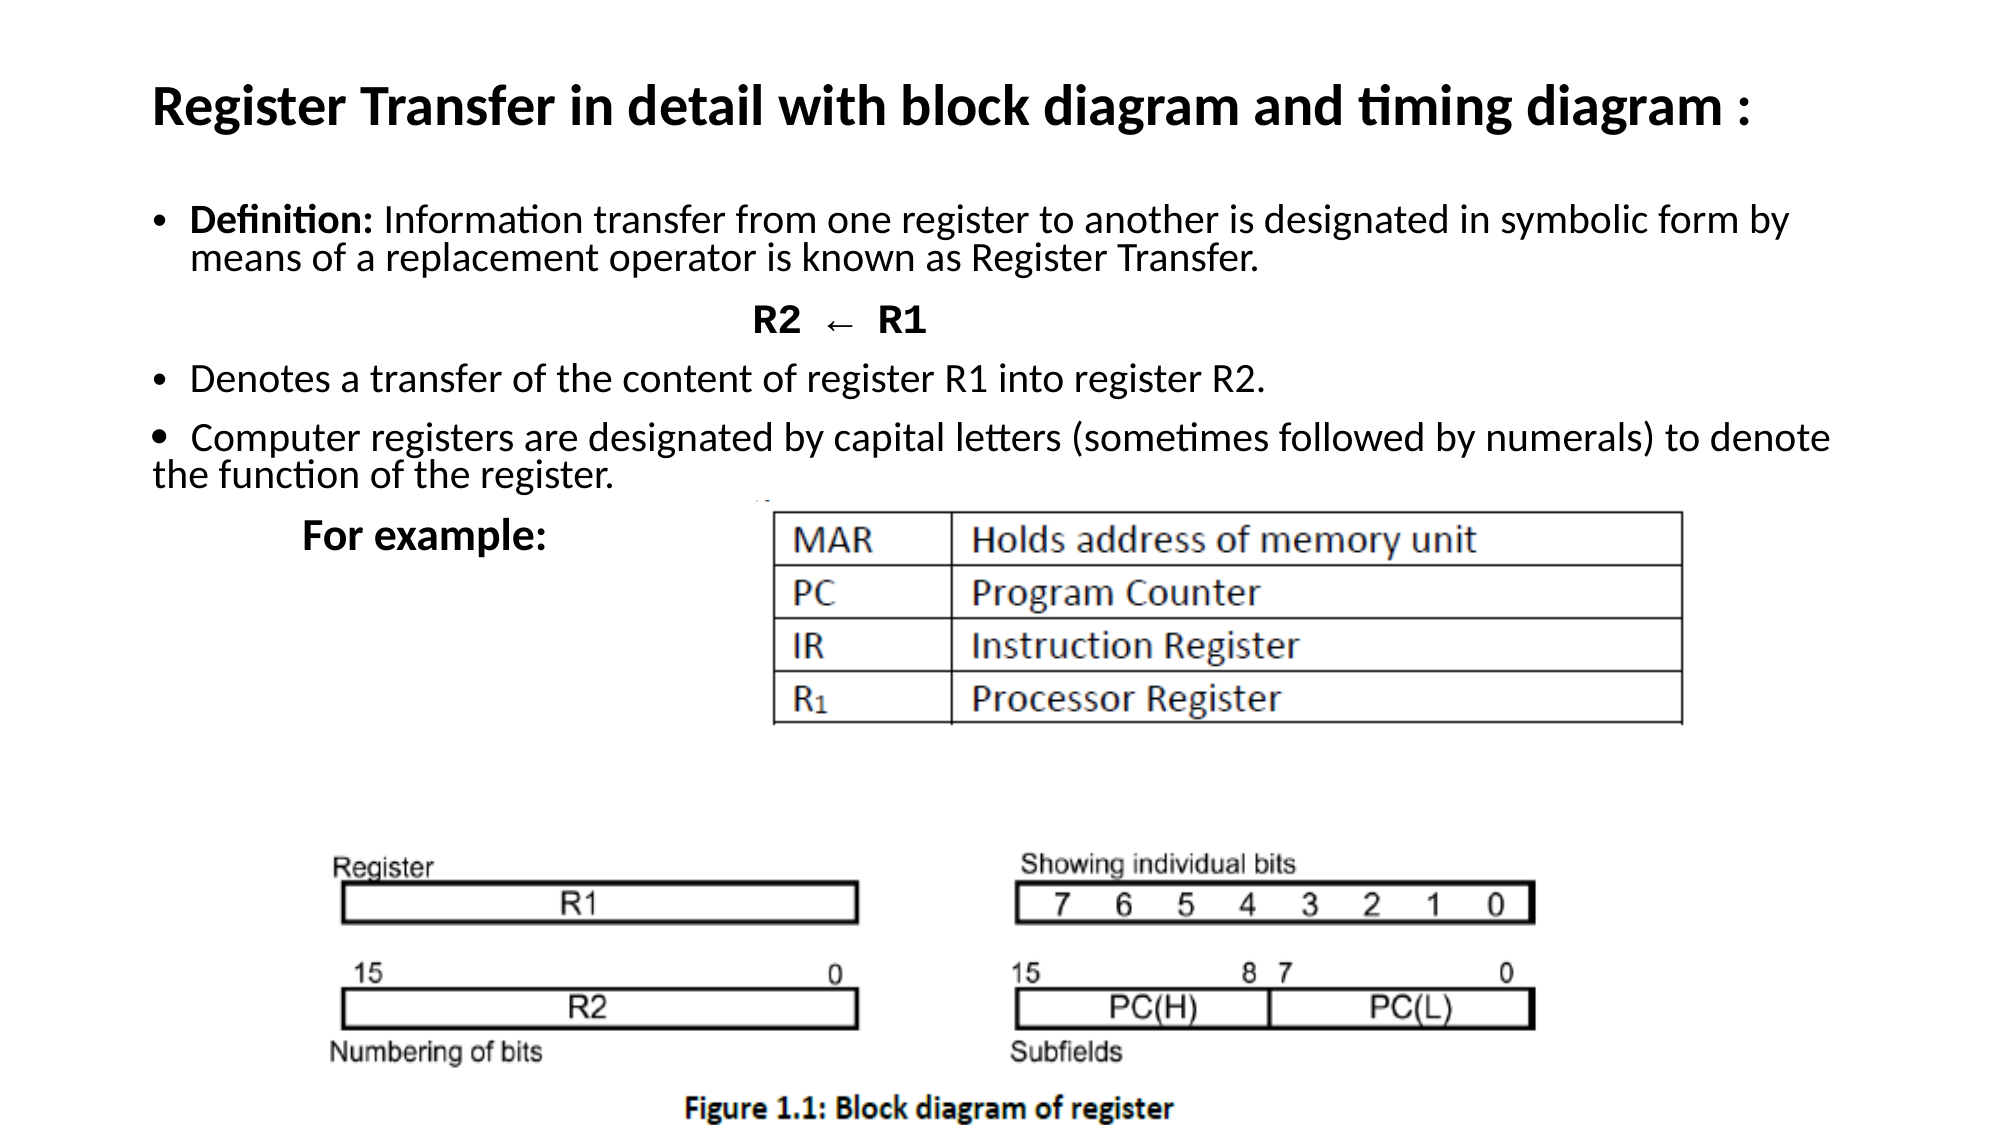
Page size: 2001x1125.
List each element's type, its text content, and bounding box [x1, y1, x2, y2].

title Register Transfer in detail with block diagram and timing diagram : [137, 59, 1863, 160]
picture [303, 827, 1562, 1125]
list Definition: Information transfer from one register to another is designated in symbolic form by means of a replacement operator is known as Register Transfer. R2 ← R1 Denotes a transfer of the content of register R1 into register R2.  Computer registers are designated by capital letters (sometimes followed by numerals) to denote the function of the register. For example: [137, 196, 1863, 1101]
picture [756, 500, 1750, 749]
